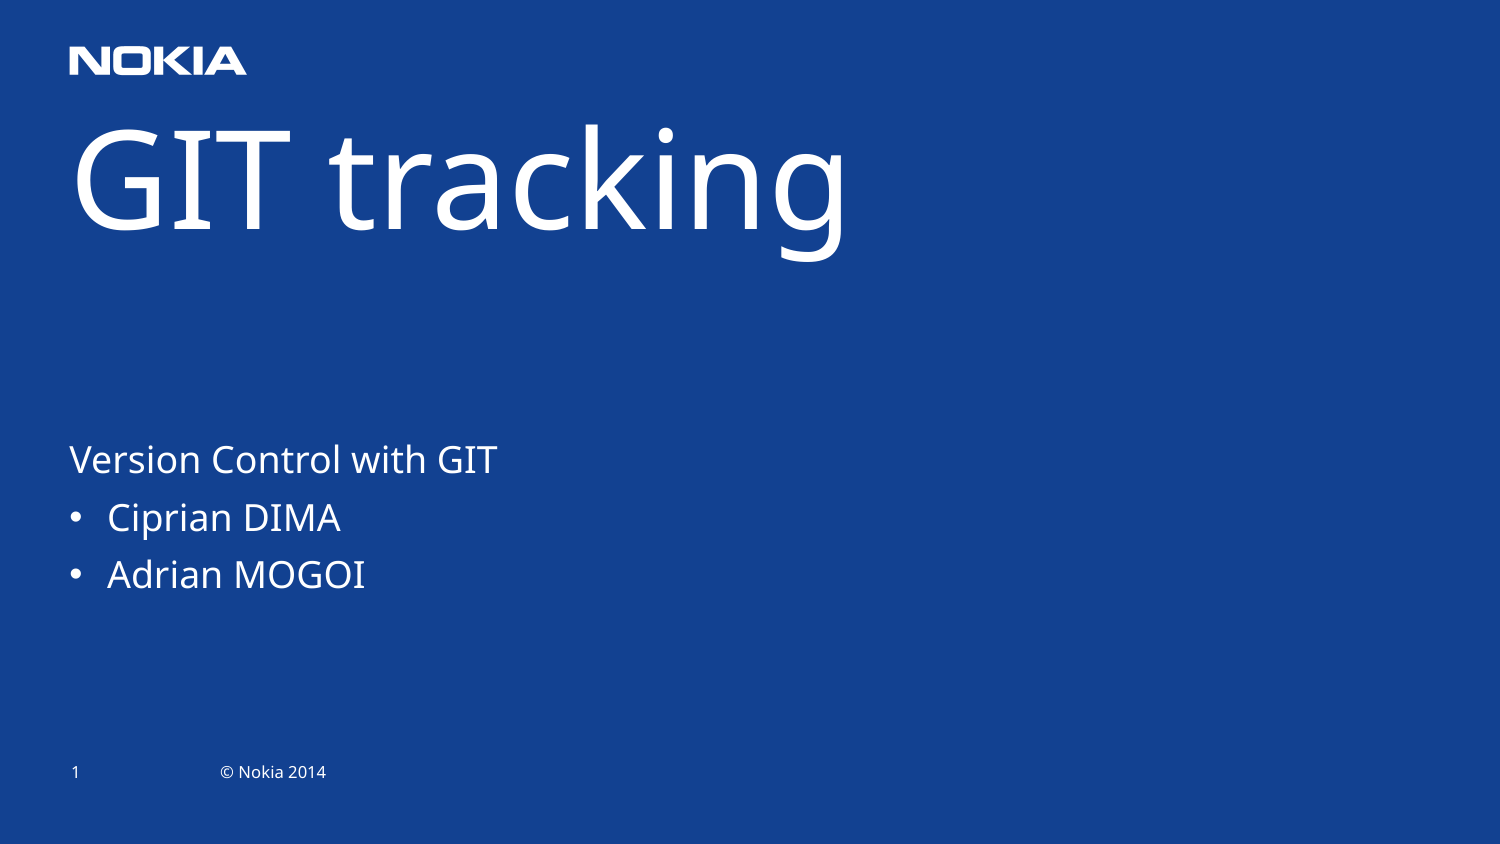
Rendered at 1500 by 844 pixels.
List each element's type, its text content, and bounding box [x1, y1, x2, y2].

picture [29, 6, 287, 115]
list GIT tracking [69, 92, 1422, 435]
list Version Control with GIT Ciprian DIMA Adrian MOGOI [69, 435, 1422, 715]
